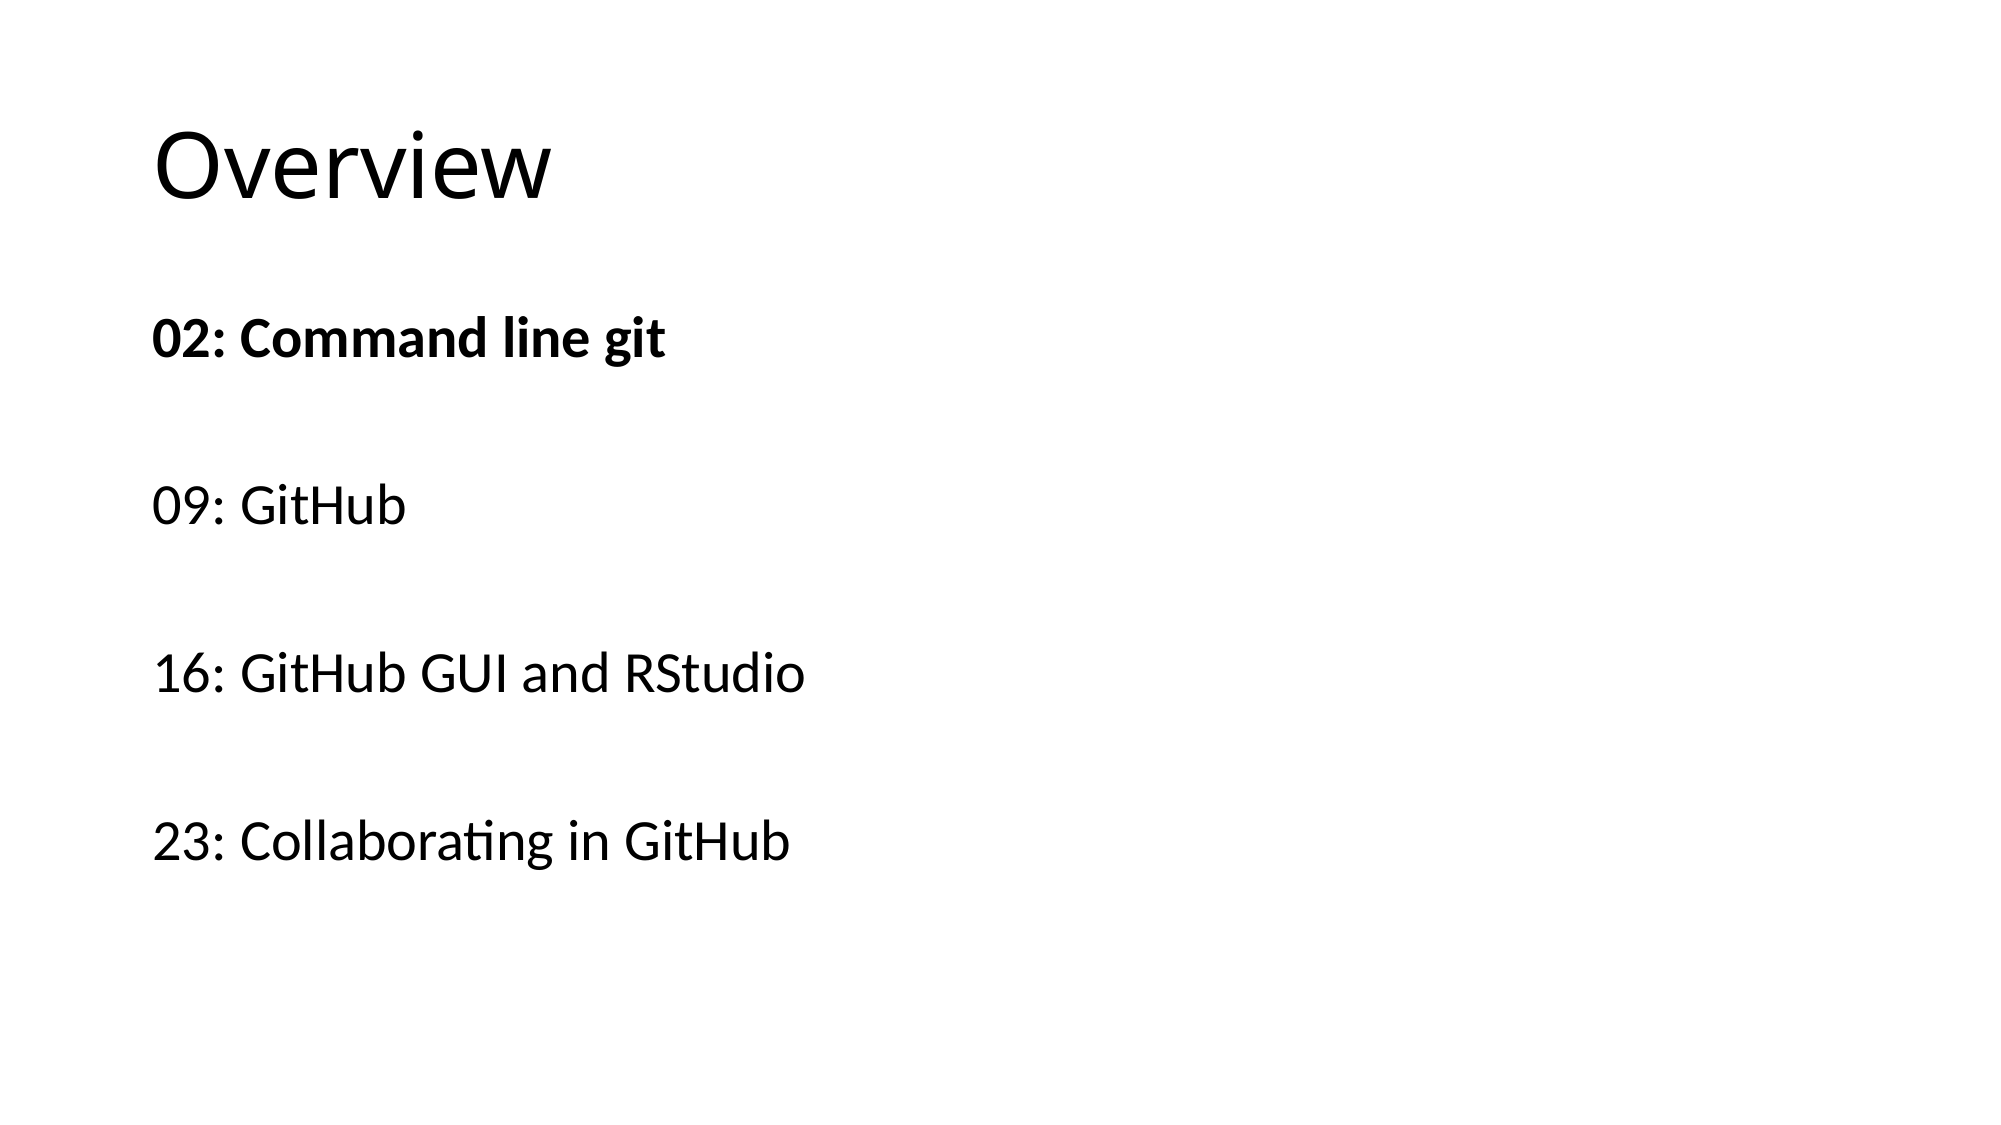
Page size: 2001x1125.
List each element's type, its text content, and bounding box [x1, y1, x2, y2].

title Overview [137, 59, 1863, 278]
list 02: Command line git 09: GitHub 16: GitHub GUI and RStudio 23: Collaborating in GitHub [137, 299, 1863, 1014]
